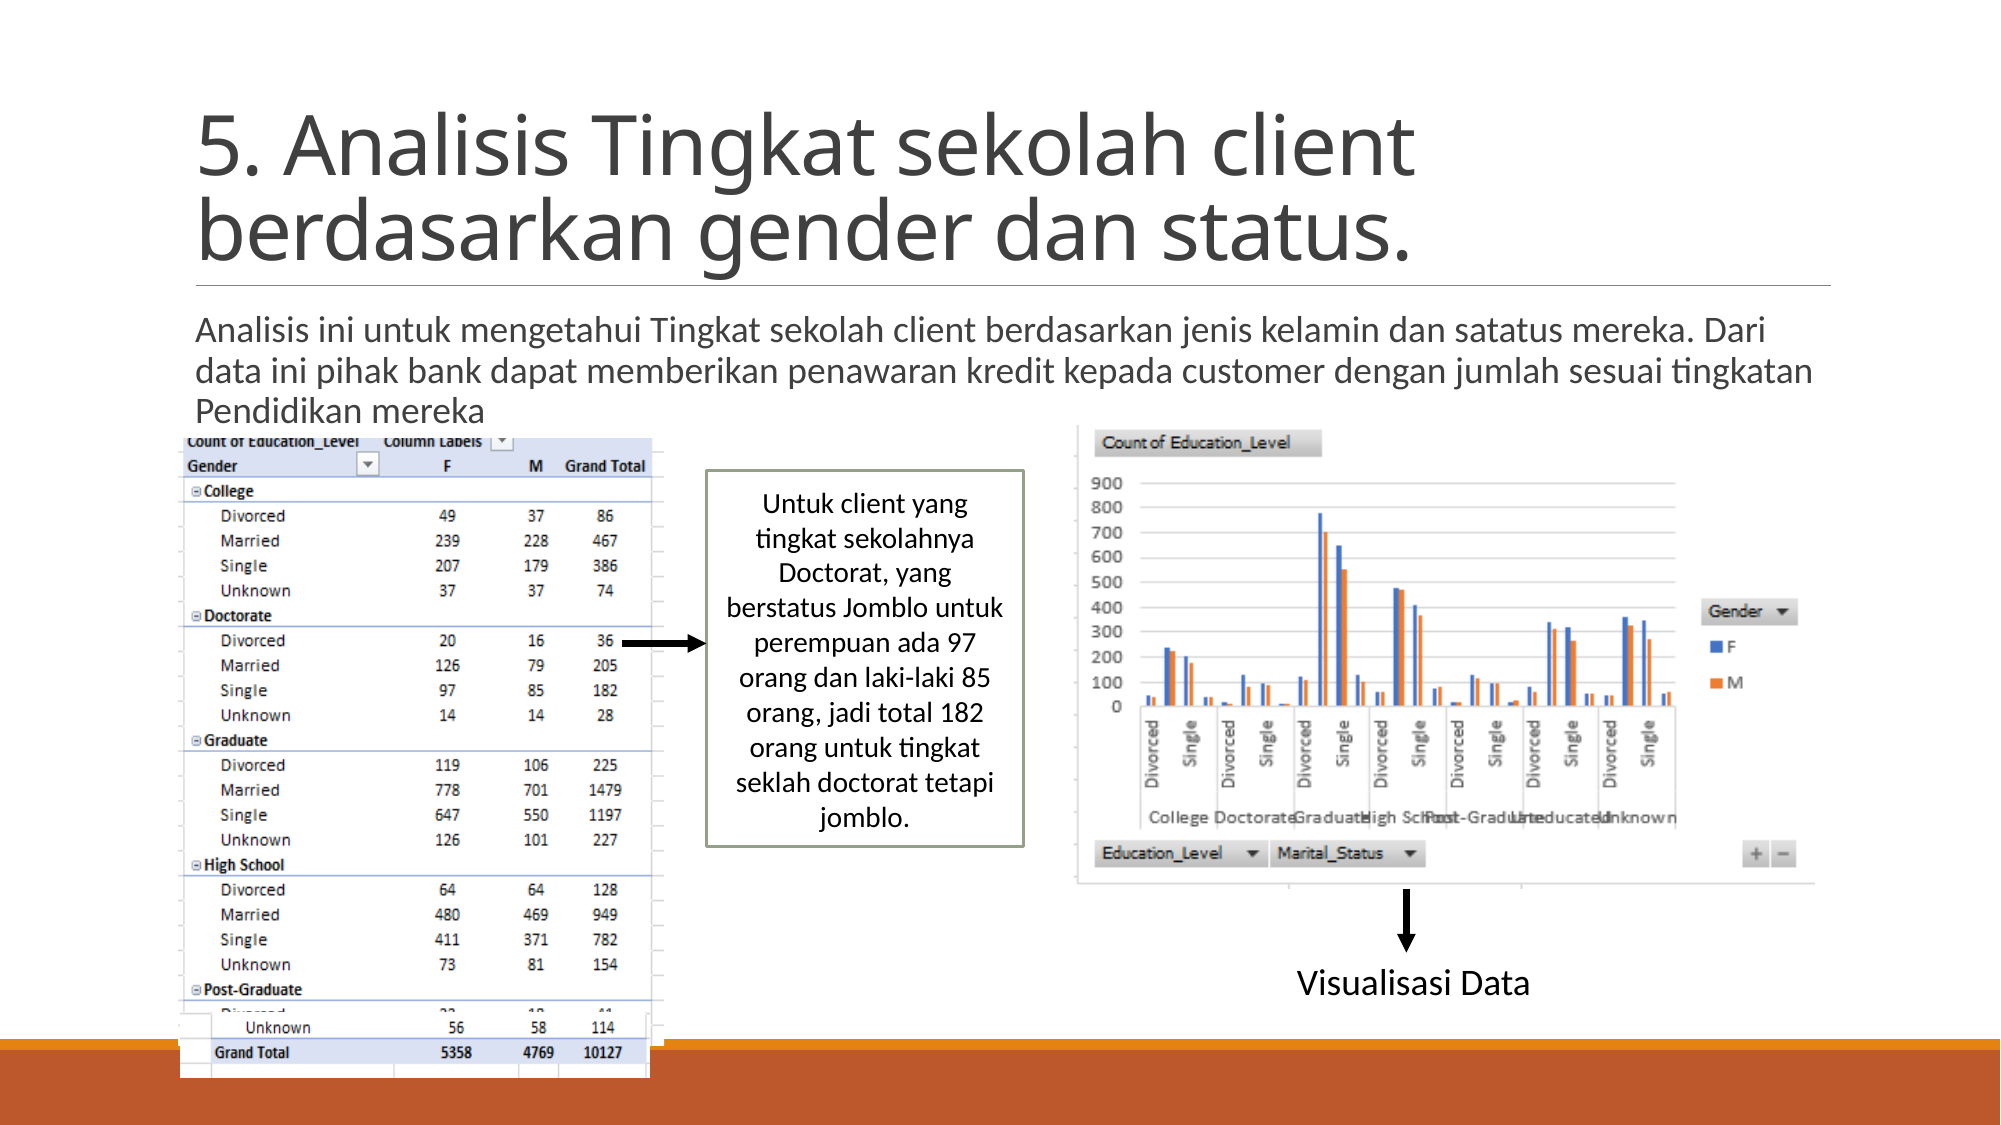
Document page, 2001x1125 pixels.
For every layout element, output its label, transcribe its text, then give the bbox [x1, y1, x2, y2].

title 5. Analisis Tingkat sekolah client berdasarkan gender dan status. [180, 47, 1830, 285]
picture [177, 437, 665, 1079]
text_box Untuk client yang tingkat sekolahnya Doctorat, yang berstatus Jomblo untuk perempuan ada 97 orang dan laki-laki 85 orang, jadi total 182 orang untuk tingkat seklah doctorat tetapi jomblo. [705, 469, 1025, 848]
picture [1073, 425, 1816, 890]
list Analisis ini untuk mengetahui Tingkat sekolah client berdasarkan jenis kelamin dan satatus mereka. Dari data ini pihak bank dapat memberikan penawaran kredit kepada customer dengan jumlah sesuai tingkatan Pendidikan mereka [180, 302, 1830, 963]
text_box Visualisasi Data [1282, 950, 1547, 1010]
